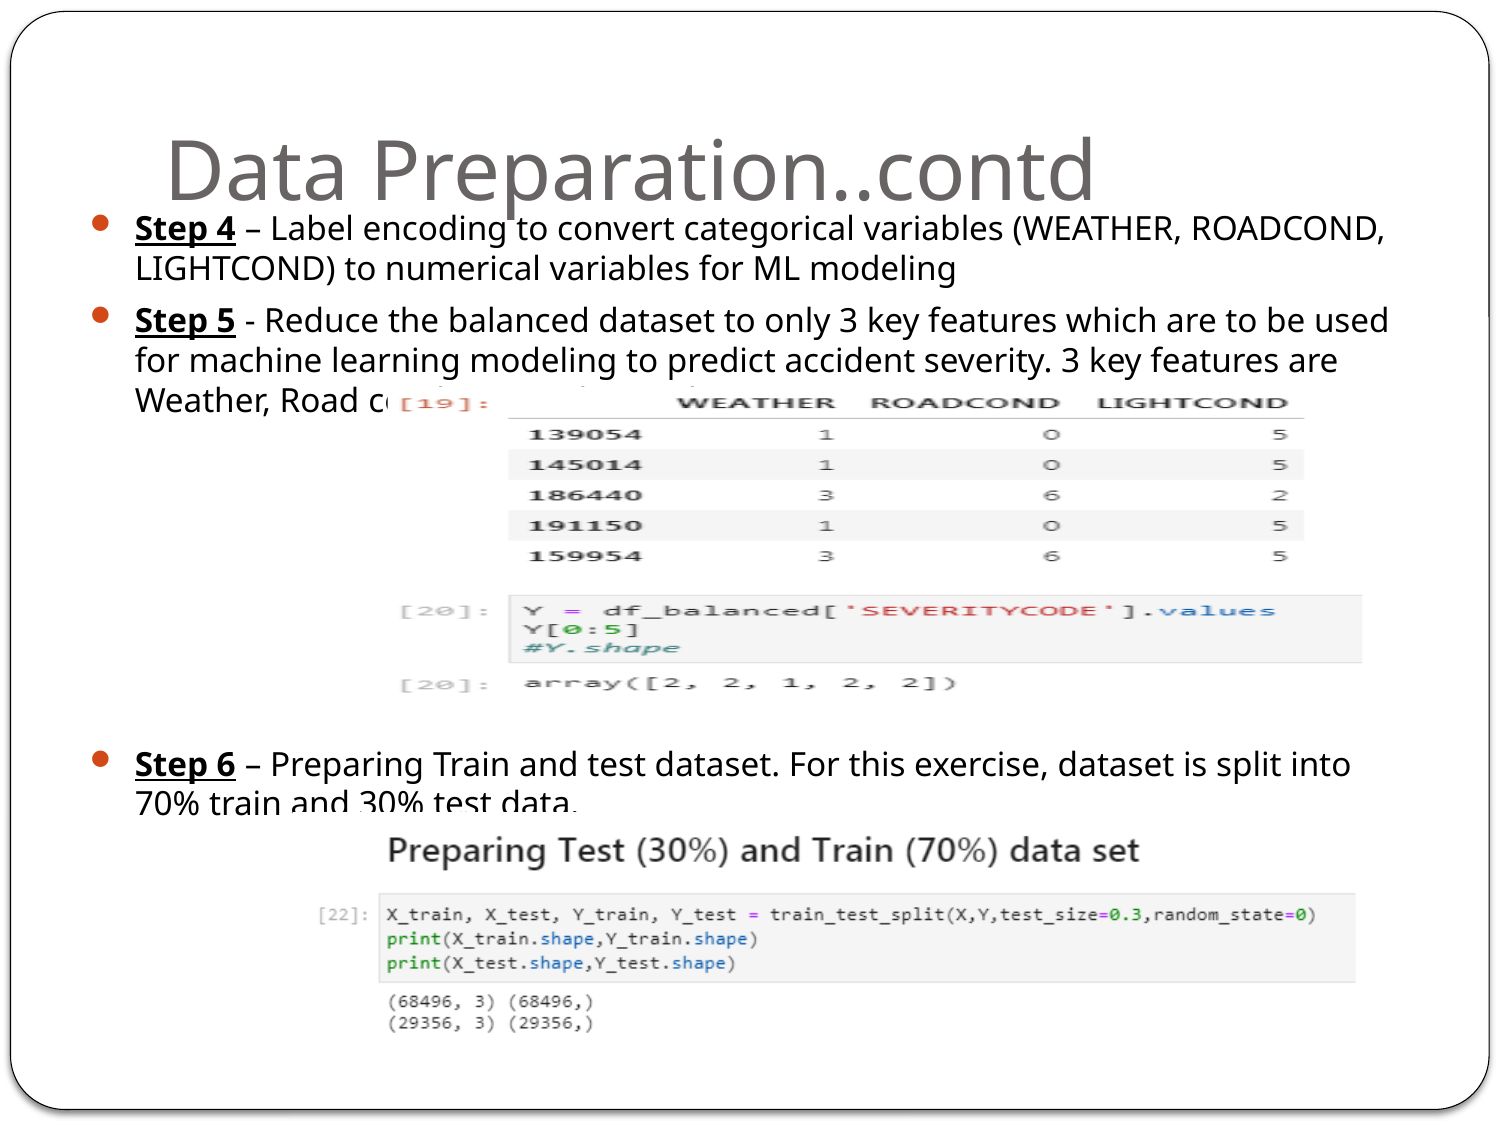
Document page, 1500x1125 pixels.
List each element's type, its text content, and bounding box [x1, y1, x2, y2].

title Data Preparation..contd [150, 45, 1425, 200]
picture [292, 812, 1356, 1038]
list Step 4 – Label encoding to convert categorical variables (WEATHER, ROADCOND, LIGHTCOND) to numerical variables for ML modeling Step 5 - Reduce the balanced dataset to only 3 key features which are to be used for machine learning modeling to predict accident severity. 3 key features are Weather, Road condition, Light condition Step 6 – Preparing Train and test dataset. For this exercise, dataset is split into 70% train and 30% test data. [75, 200, 1425, 943]
picture [387, 387, 1363, 704]
